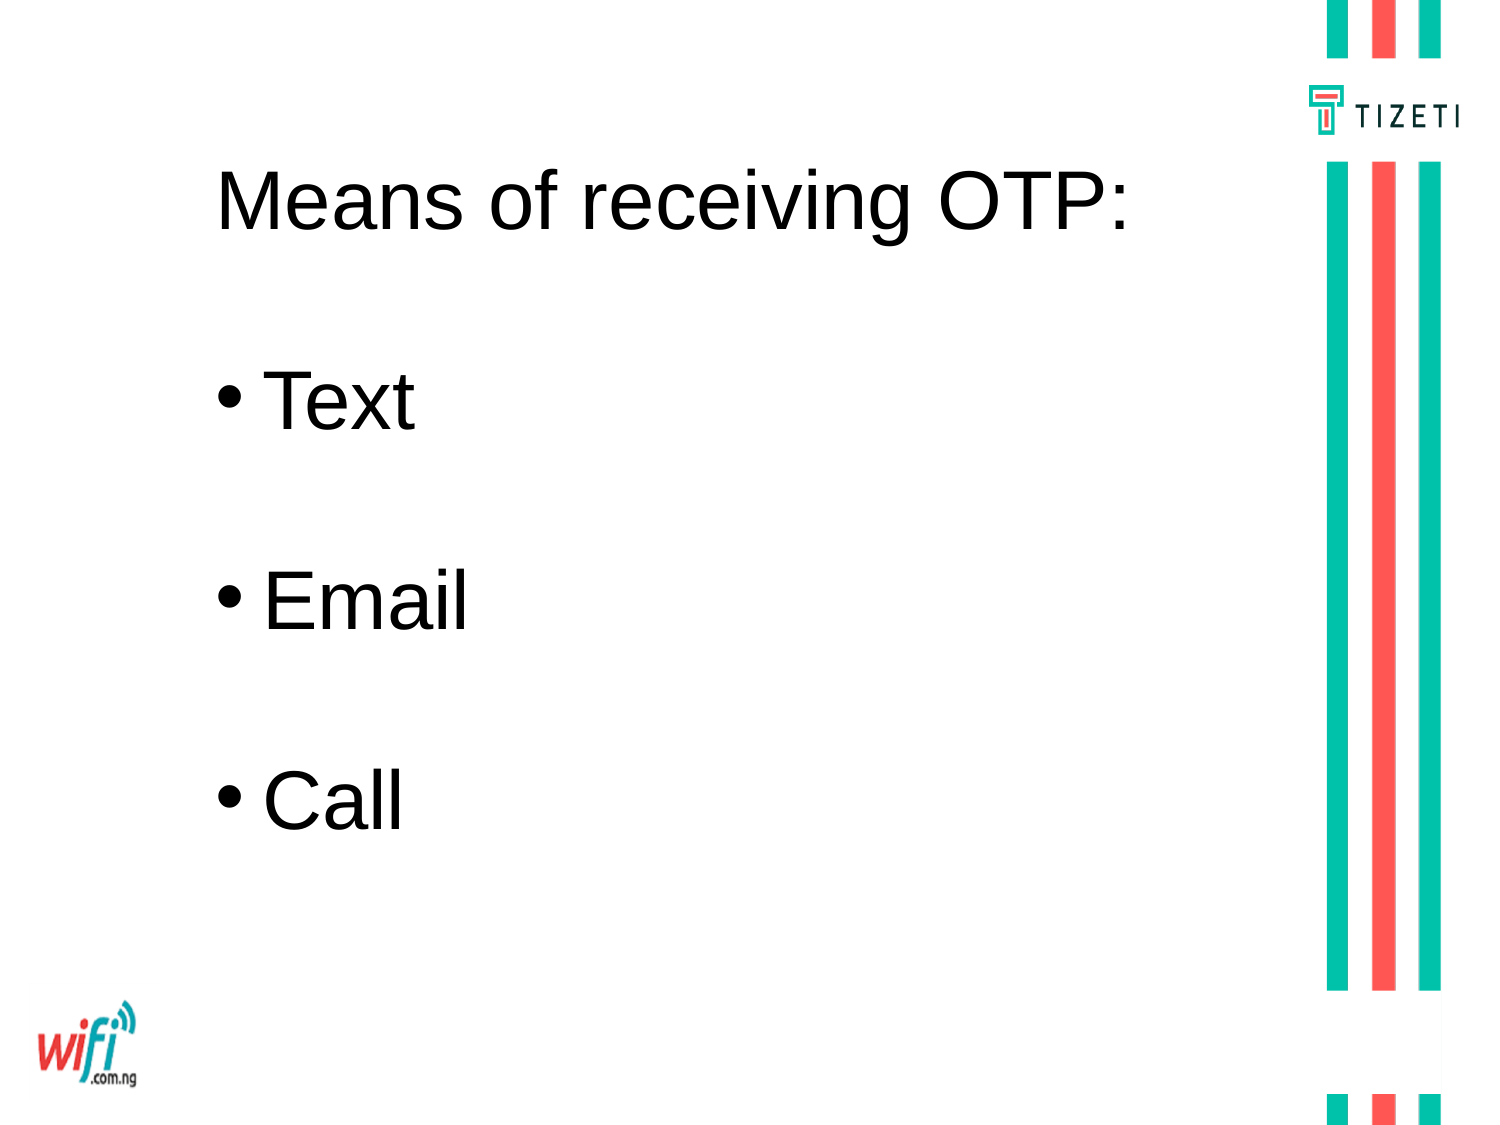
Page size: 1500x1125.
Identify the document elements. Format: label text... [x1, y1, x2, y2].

picture [1326, 0, 1442, 58]
text_box Means of receiving OTP: Text Email Call [200, 138, 1319, 854]
picture [29, 983, 159, 1102]
picture [1326, 1094, 1442, 1125]
picture [1309, 85, 1459, 135]
picture [1326, 162, 1442, 990]
